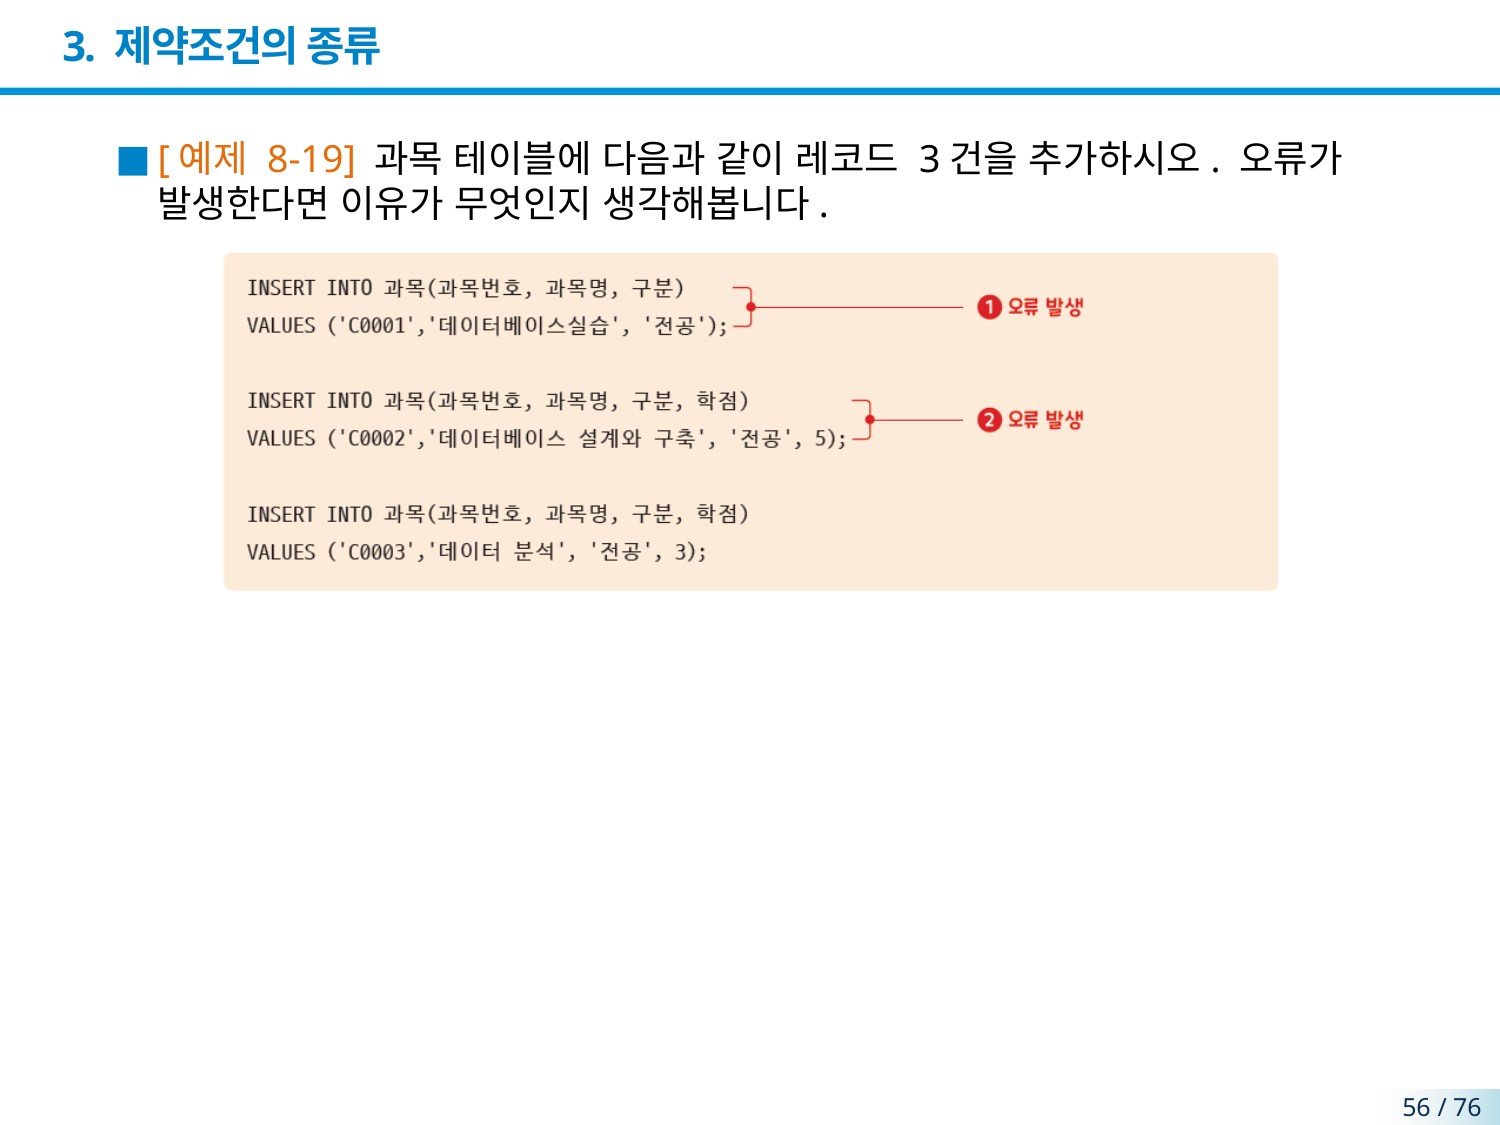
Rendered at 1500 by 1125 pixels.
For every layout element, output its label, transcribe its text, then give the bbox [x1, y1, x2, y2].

title 3. 제약조건의 종류 [47, 5, 1325, 84]
picture [219, 247, 1283, 597]
list [예제 8-19] 과목 테이블에 다음과 같이 레코드 3건을 추가하시오. 오류가 발생한다면 이유가 무엇인지 생각해봅니다. [100, 127, 1459, 1050]
